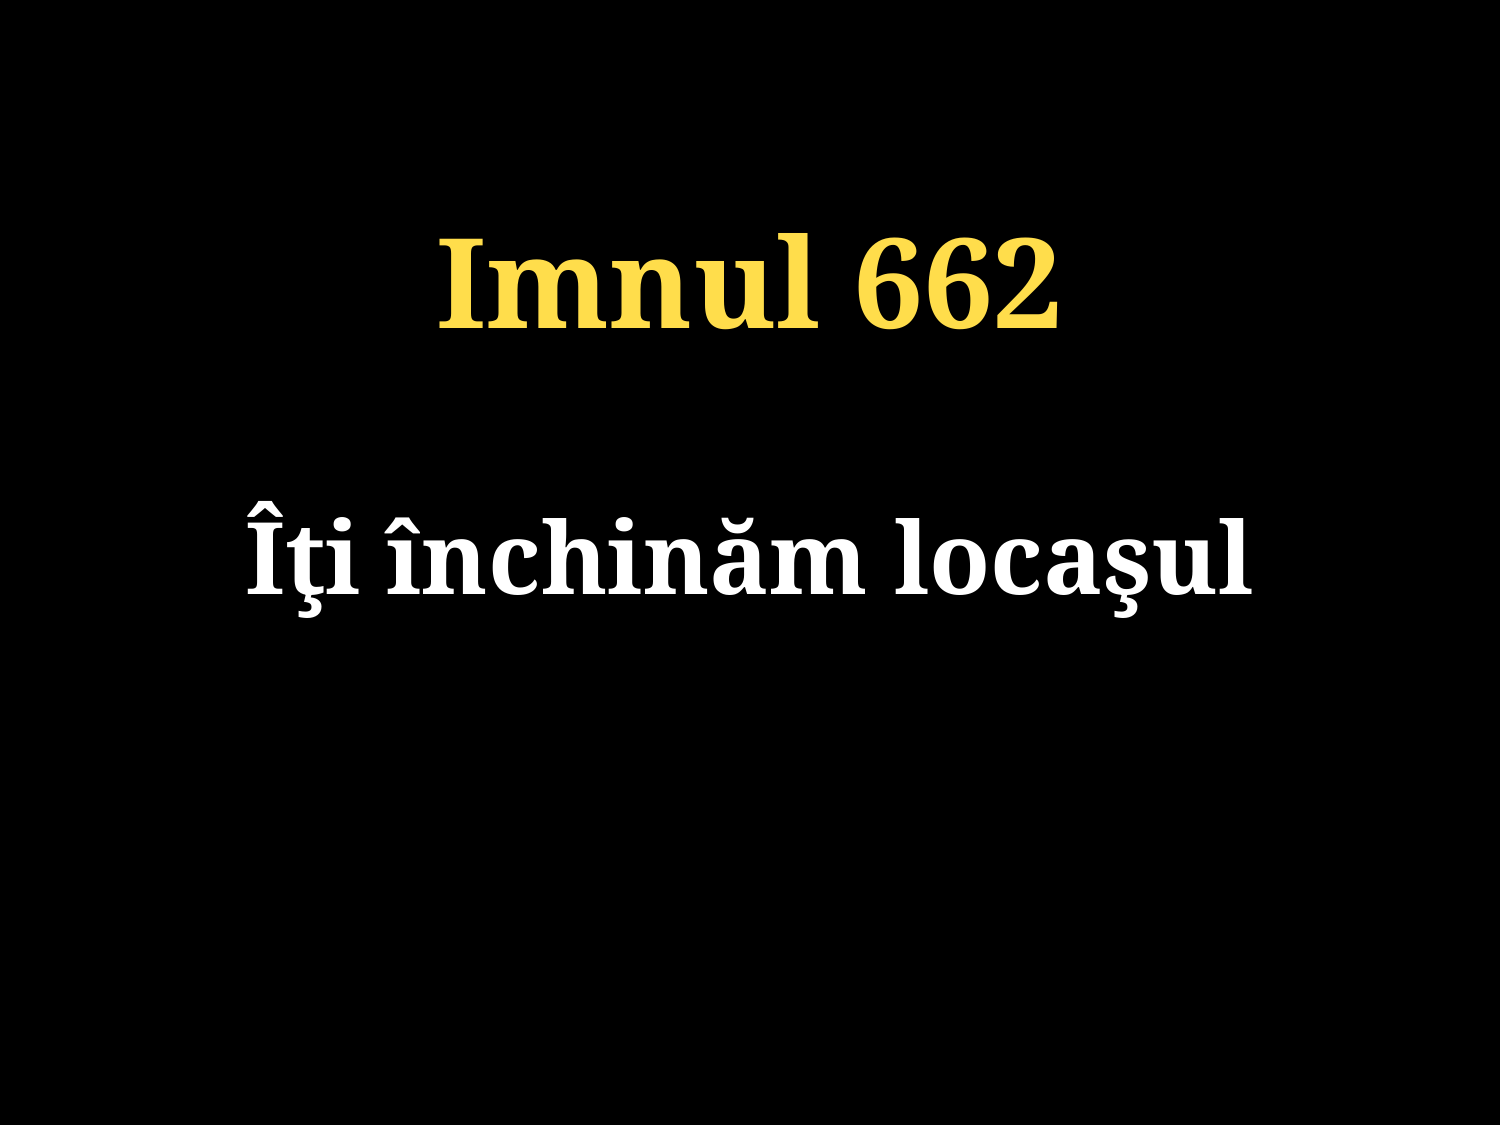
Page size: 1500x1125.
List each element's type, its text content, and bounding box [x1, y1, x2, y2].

text_box Îţi închinăm locaşul [0, 487, 1500, 623]
text_box Imnul 662 [0, 195, 1500, 361]
